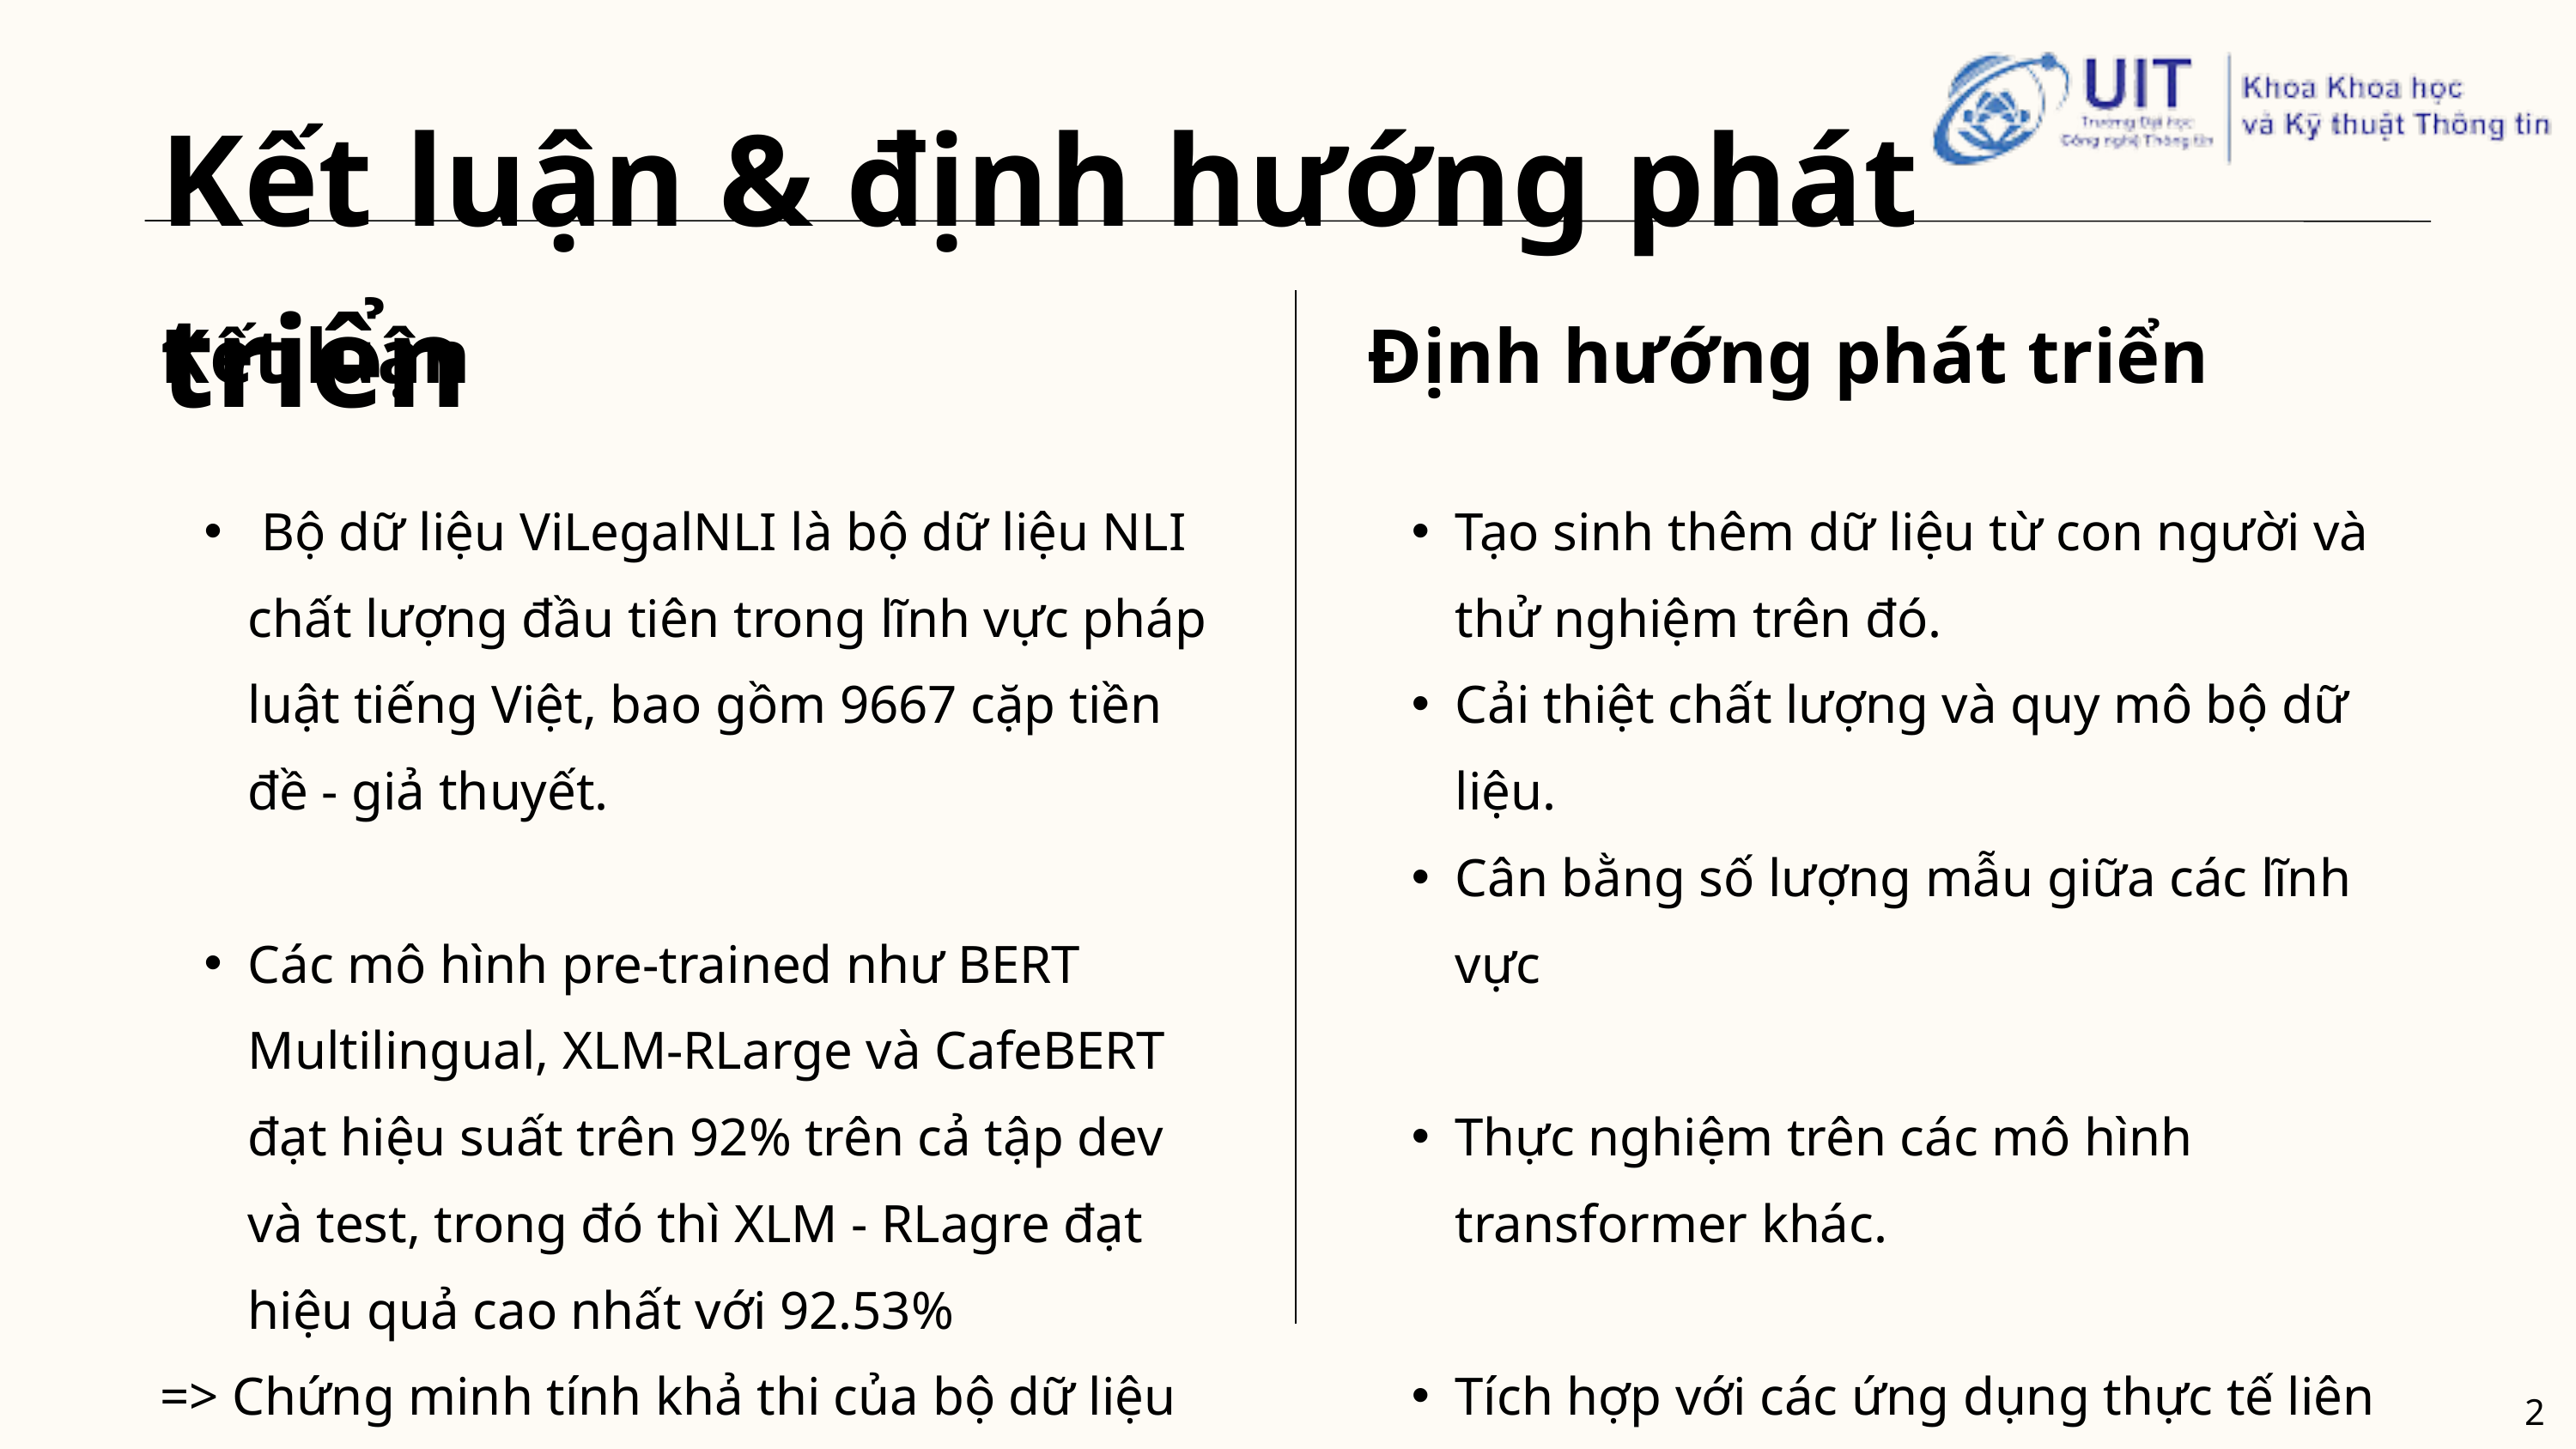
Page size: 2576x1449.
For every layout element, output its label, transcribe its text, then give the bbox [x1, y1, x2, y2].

text_box [1902, 0, 2576, 205]
text_box Kết luận & định hướng phát triển [160, 231, 1923, 433]
text_box Kết luận & định hướng phát triển [160, 70, 1923, 219]
text_box 24 [2524, 1373, 2546, 1449]
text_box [160, 290, 1230, 1331]
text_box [1367, 291, 2439, 1188]
